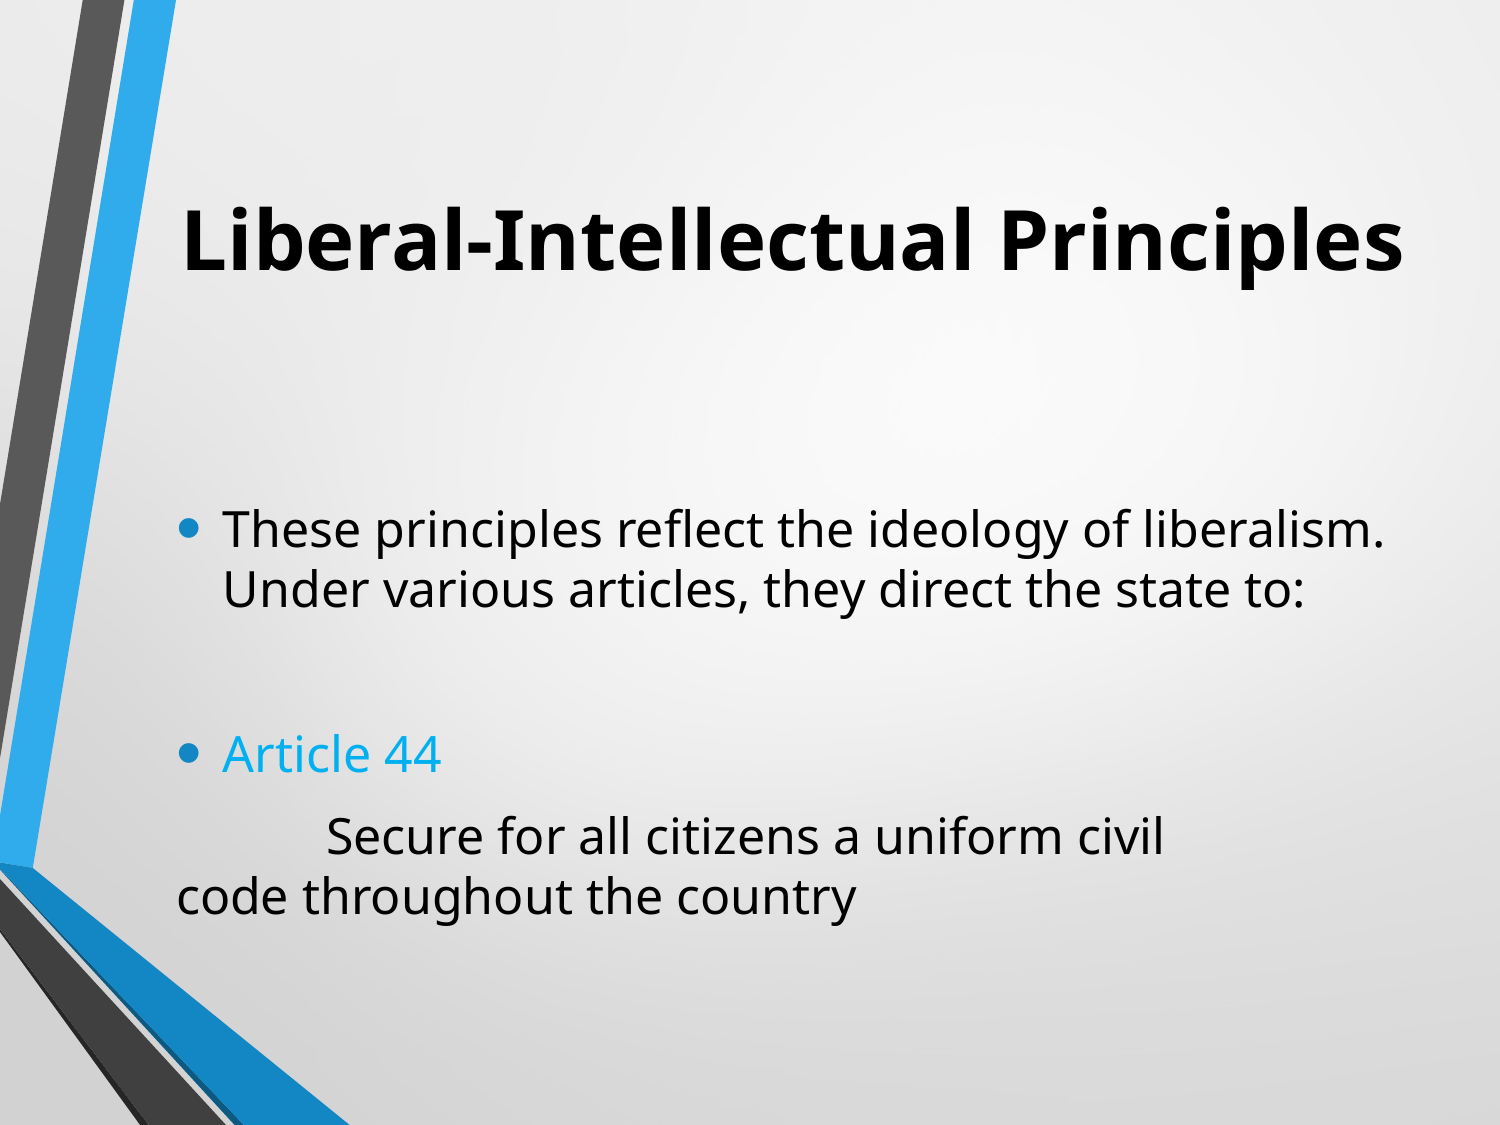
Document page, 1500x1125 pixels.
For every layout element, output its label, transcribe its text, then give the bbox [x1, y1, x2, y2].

list These principles reflect the ideology of liberalism. Under various articles, they direct the state to: Article 44 Secure for all citizens a uniform civil code throughout the country [161, 437, 1425, 985]
title Liberal-Intellectual Principles [161, 75, 1425, 400]
